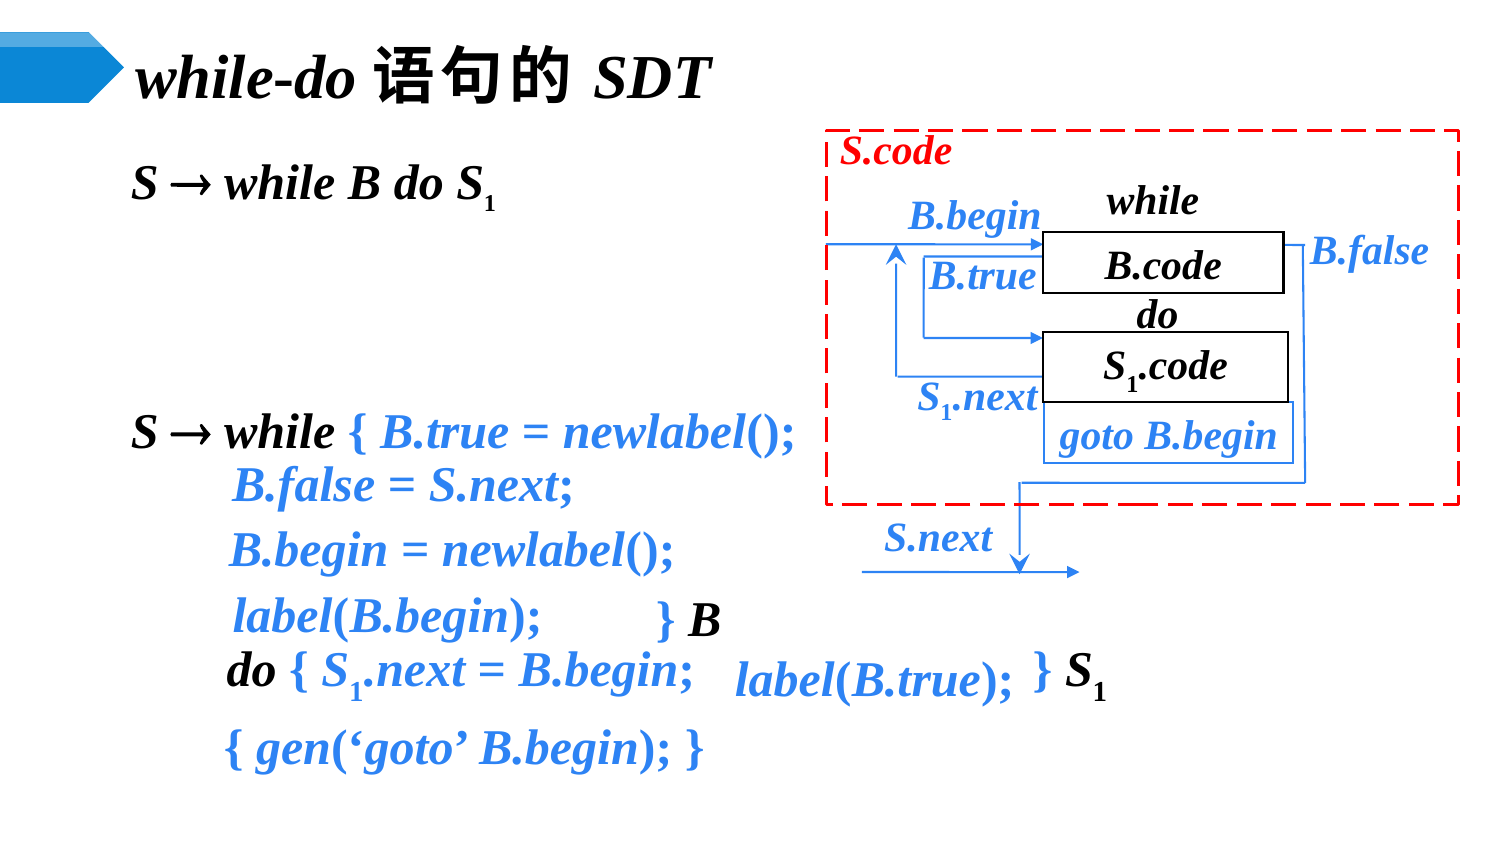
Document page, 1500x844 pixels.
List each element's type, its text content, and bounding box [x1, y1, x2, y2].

text_box B.begin = newlabel(); [213, 507, 715, 585]
title while-do语句的SDT [123, 43, 1425, 103]
text_box { gen(‘goto’ B.begin); } [209, 704, 977, 782]
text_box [861, 515, 1080, 573]
list S  while B do S1 S  while { B.true = newlabel(); } B [119, 23, 1500, 553]
text_box label(B.true); [720, 638, 1078, 714]
text_box do { S1.next = B.begin; } S1 [167, 637, 1248, 715]
text_box B.false = S.next; [217, 441, 645, 519]
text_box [1084, 217, 1471, 575]
text_box label(B.begin); [217, 572, 620, 637]
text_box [818, 115, 1460, 506]
